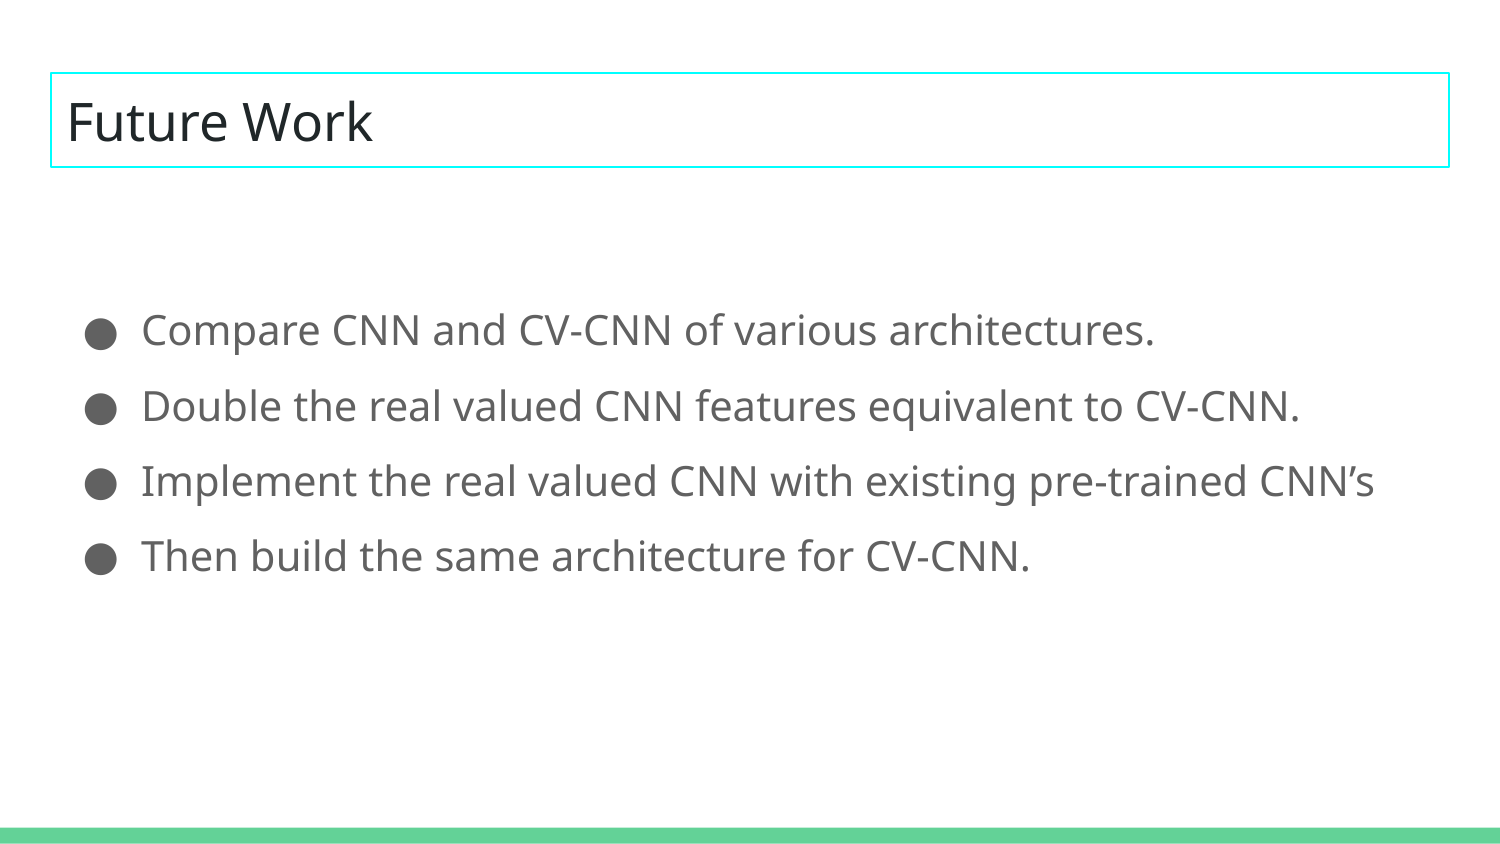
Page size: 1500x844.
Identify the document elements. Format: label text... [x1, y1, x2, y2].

list Compare CNN and CV-CNN of various architectures. Double the real valued CNN features equivalent to CV-CNN. Implement the real valued CNN with existing pre-trained CNN’s Then build the same architecture for CV-CNN. [51, 189, 1449, 750]
title Future Work [51, 72, 1449, 167]
